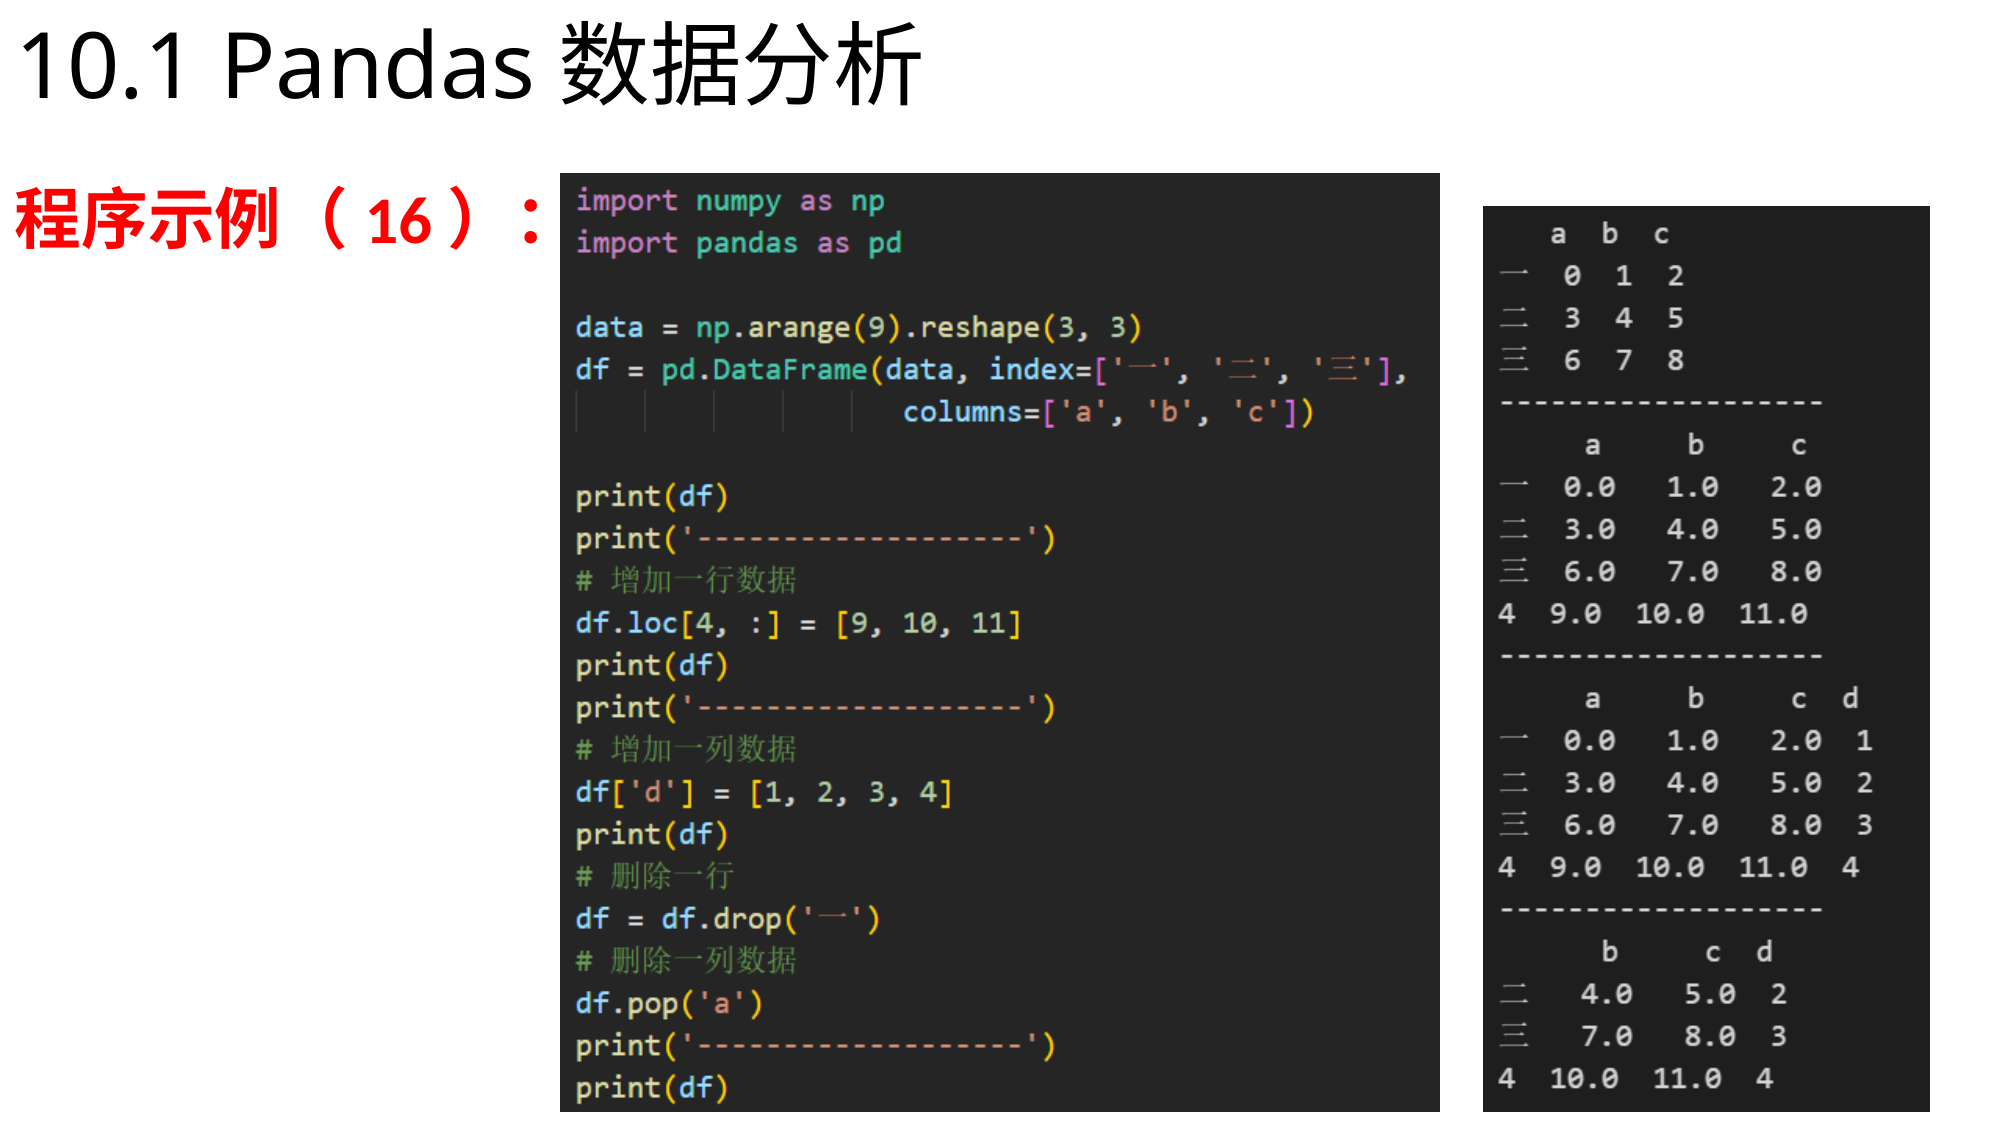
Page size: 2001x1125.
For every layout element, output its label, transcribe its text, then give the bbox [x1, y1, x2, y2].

picture [1483, 206, 1930, 1112]
title 10.1 Pandas数据分析 [0, 0, 2000, 138]
text_box 程序示例（16）： [0, 169, 2000, 264]
picture [560, 173, 1440, 1112]
